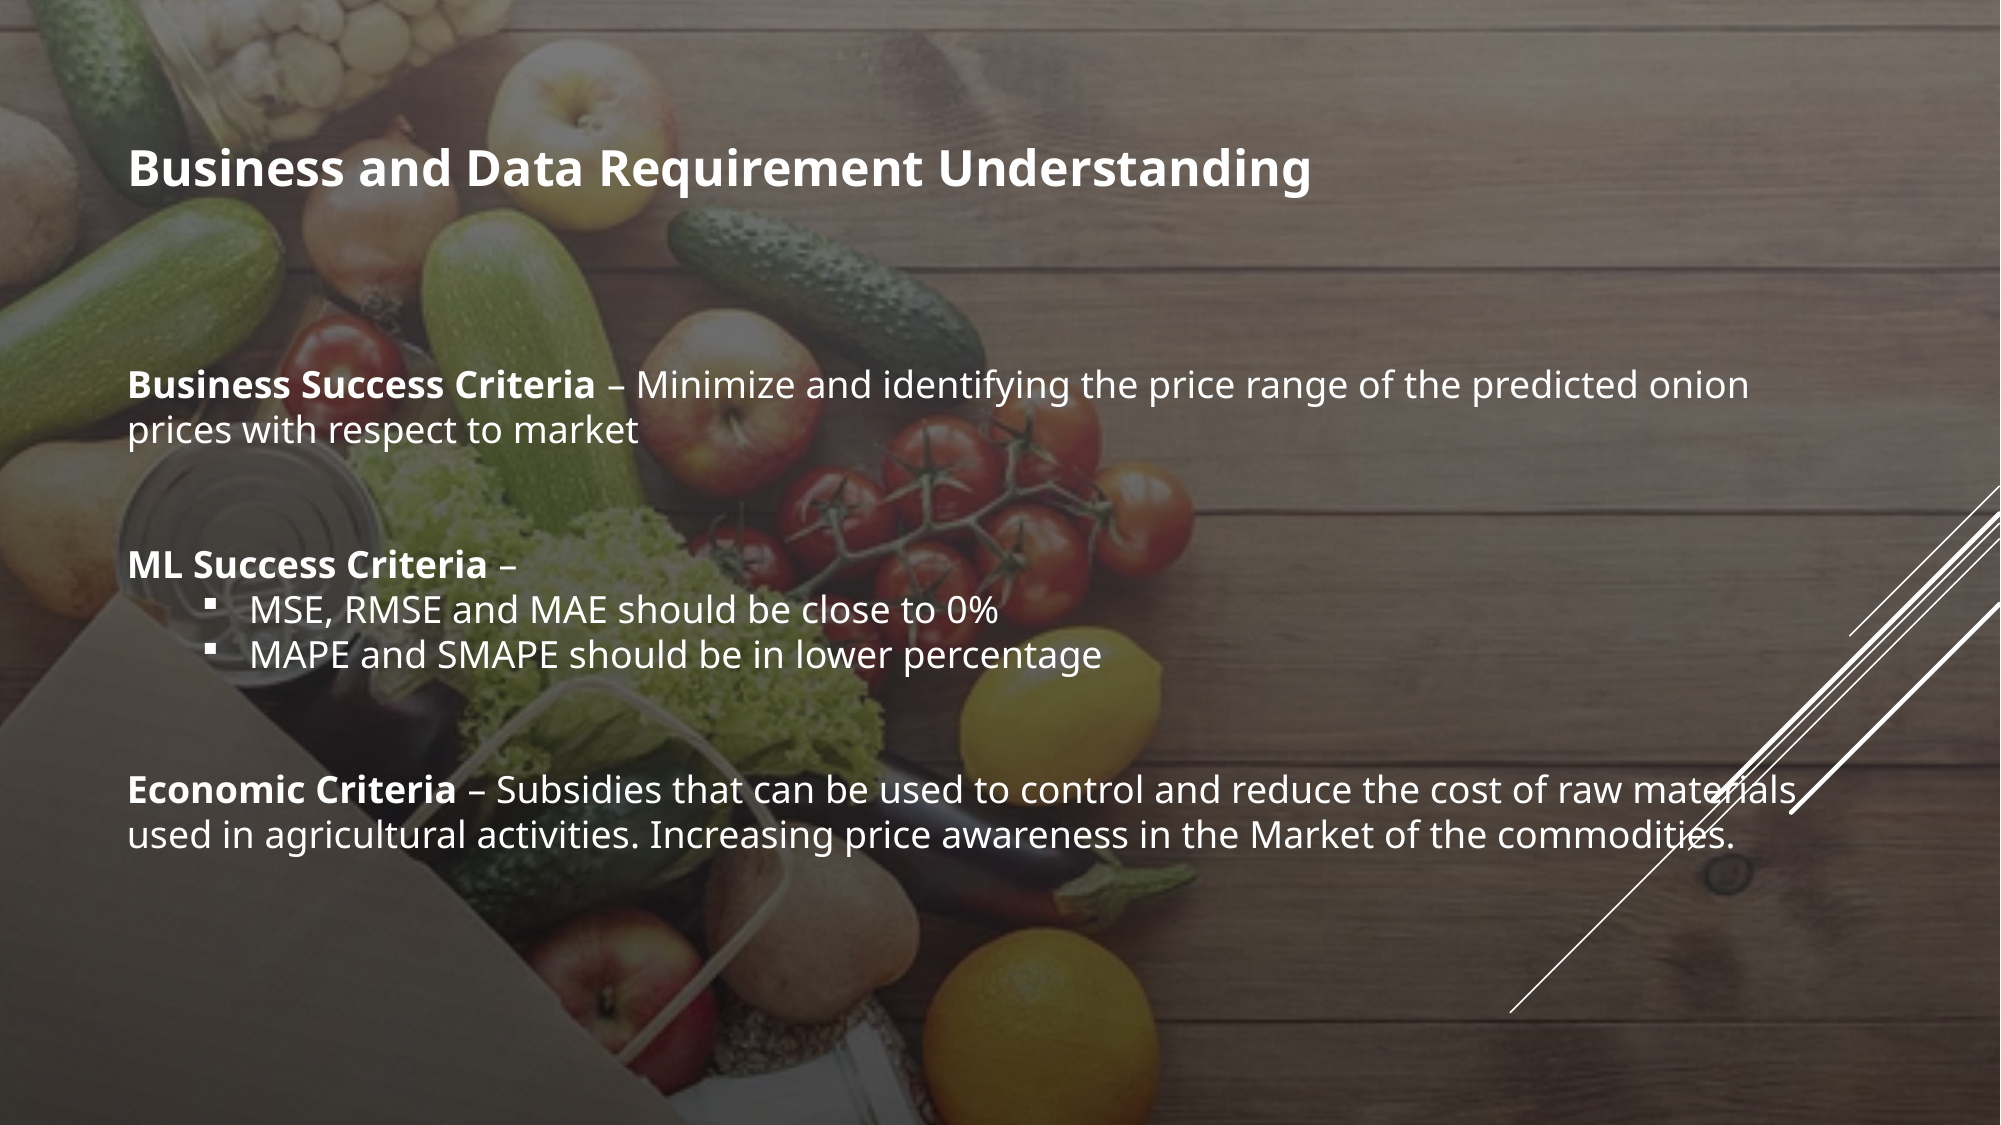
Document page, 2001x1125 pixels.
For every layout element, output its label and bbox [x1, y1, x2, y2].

picture [0, 0, 2000, 1125]
text_box [1510, 485, 2000, 1013]
